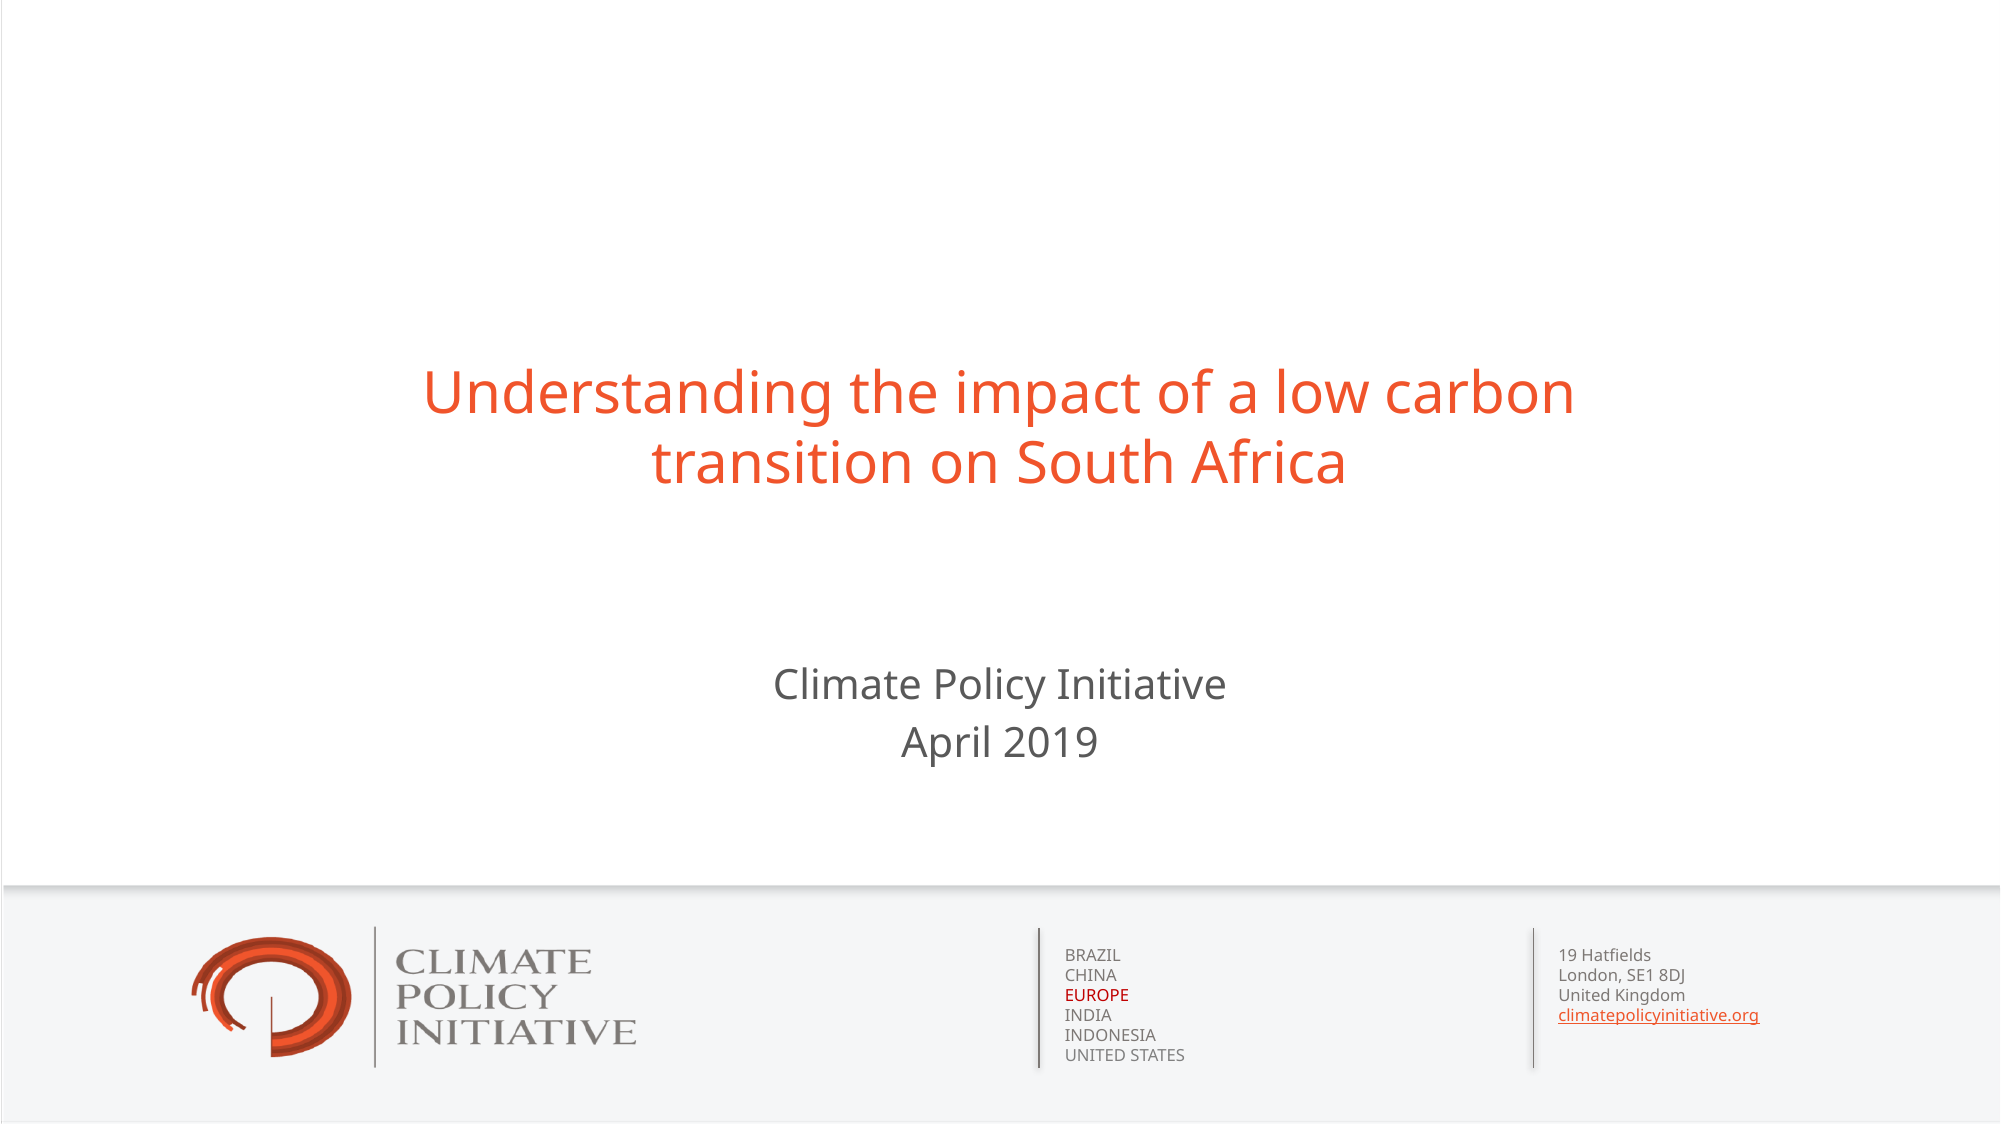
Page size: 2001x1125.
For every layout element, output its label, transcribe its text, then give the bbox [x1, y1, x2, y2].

list Climate Policy Initiative April 2019 [431, 650, 1568, 803]
picture [0, 0, 2001, 1125]
title Understanding the impact of a low carbon transition on South Africa [309, 399, 1691, 591]
